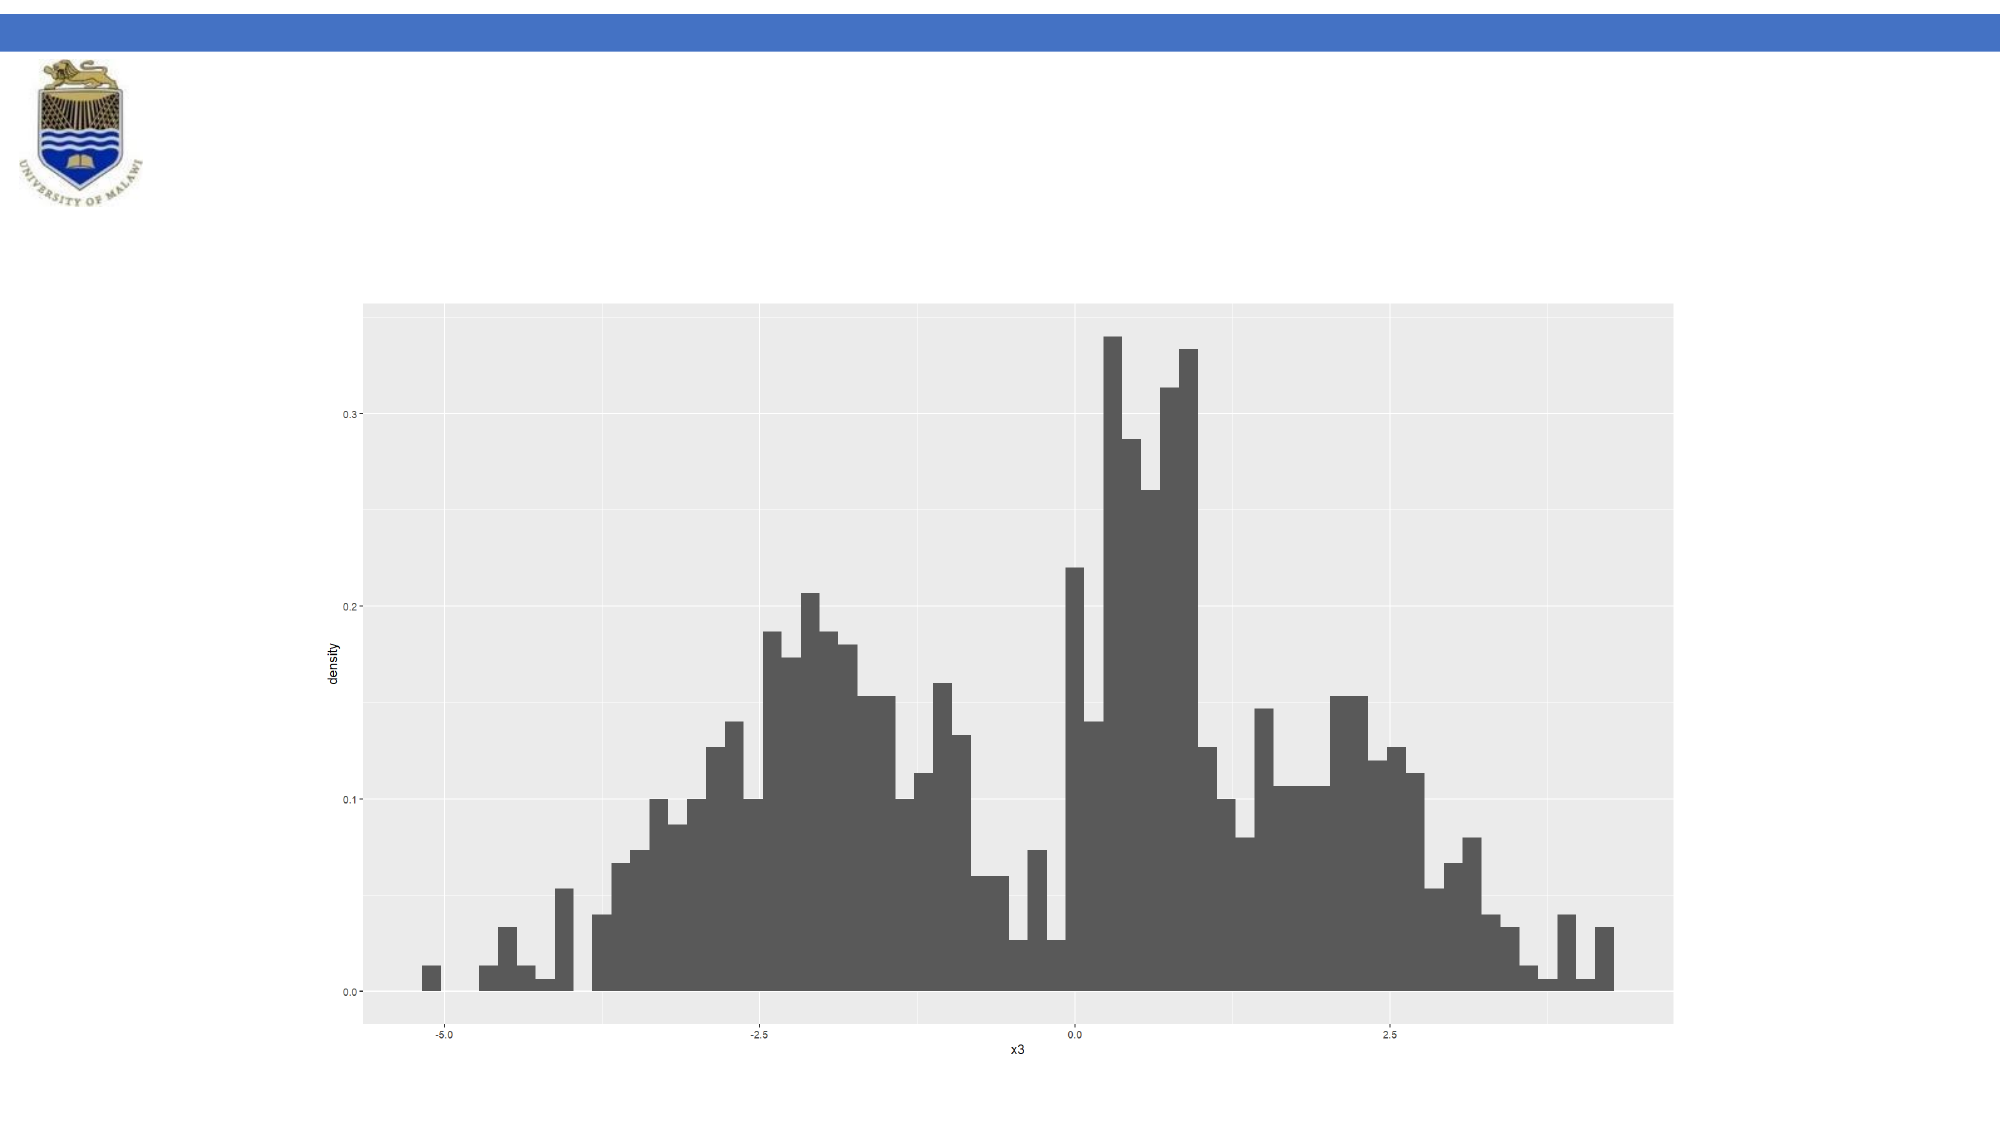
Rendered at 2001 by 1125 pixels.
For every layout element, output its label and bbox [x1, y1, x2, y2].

picture [19, 59, 143, 207]
picture [320, 297, 1680, 1063]
